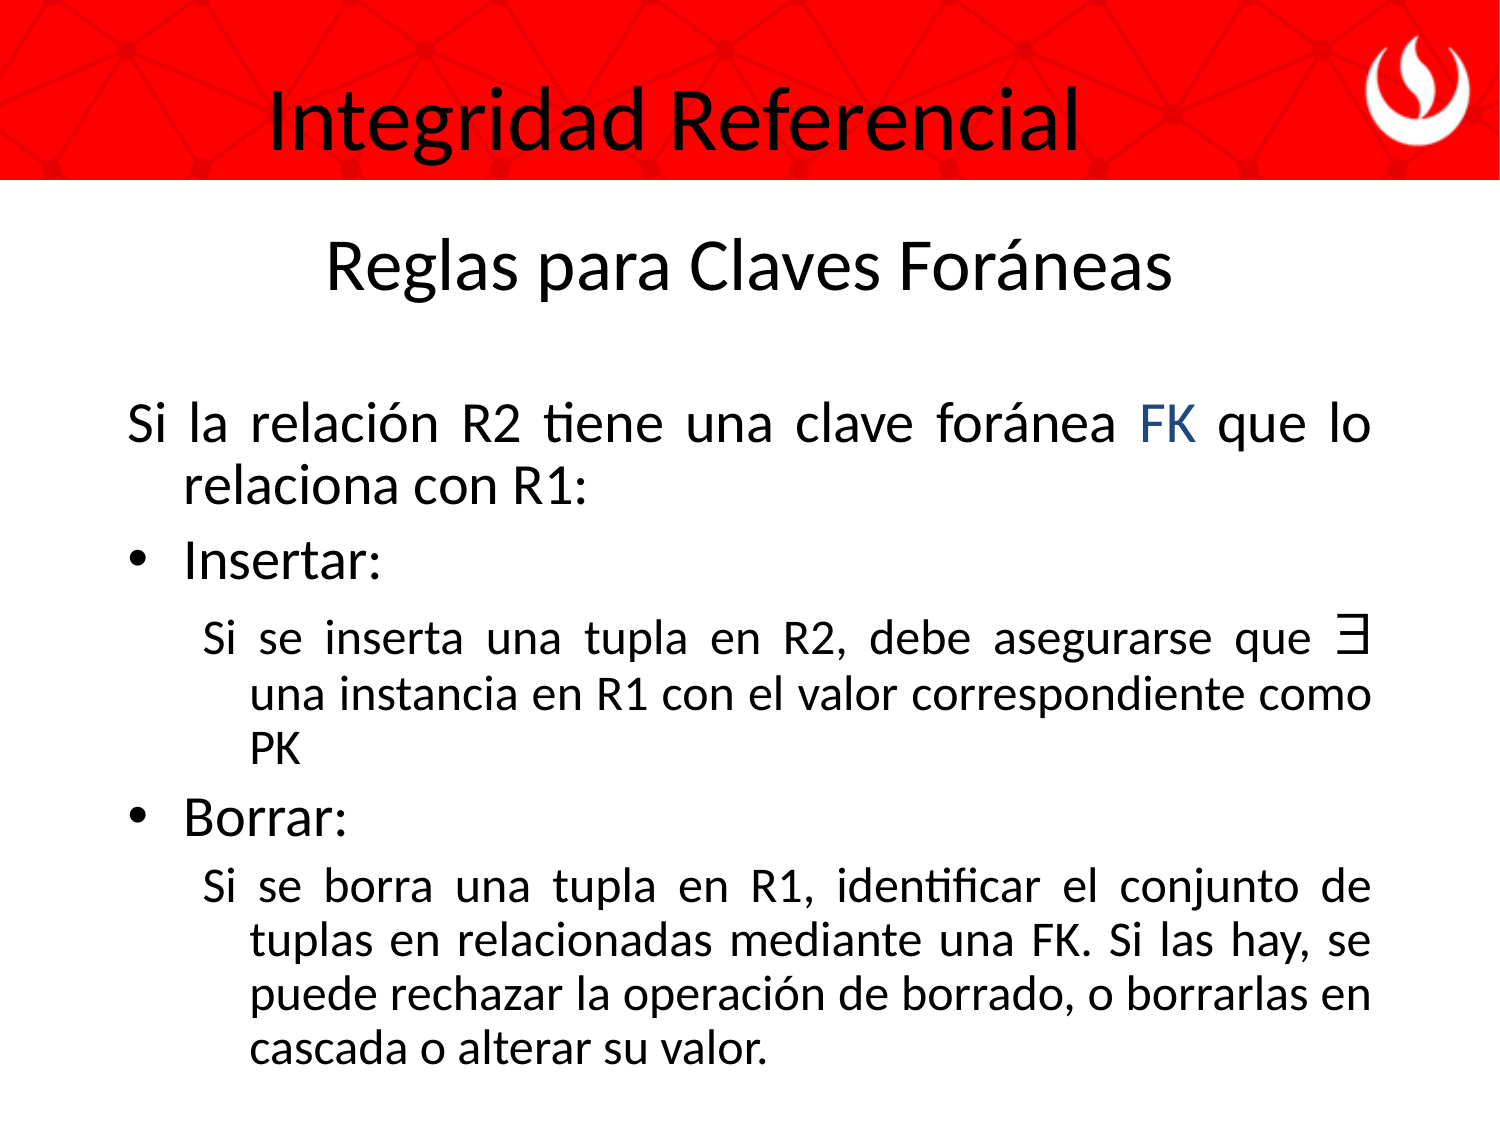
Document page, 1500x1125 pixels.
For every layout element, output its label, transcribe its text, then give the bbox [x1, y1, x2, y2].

list Reglas para Claves Foráneas Si la relación R2 tiene una clave foránea FK que lo relaciona con R1: Insertar: Si se inserta una tupla en R2, debe asegurarse que $ una instancia en R1 con el valor correspondiente como PK Borrar: Si se borra una tupla en R1, identificar el conjunto de tuplas en relacionadas mediante una FK. Si las hay, se puede rechazar la operación de borrado, o borrarlas en cascada o alterar su valor. [112, 207, 1388, 1051]
text_box Integridad Referencial [0, 20, 1350, 208]
picture [0, 0, 1500, 180]
